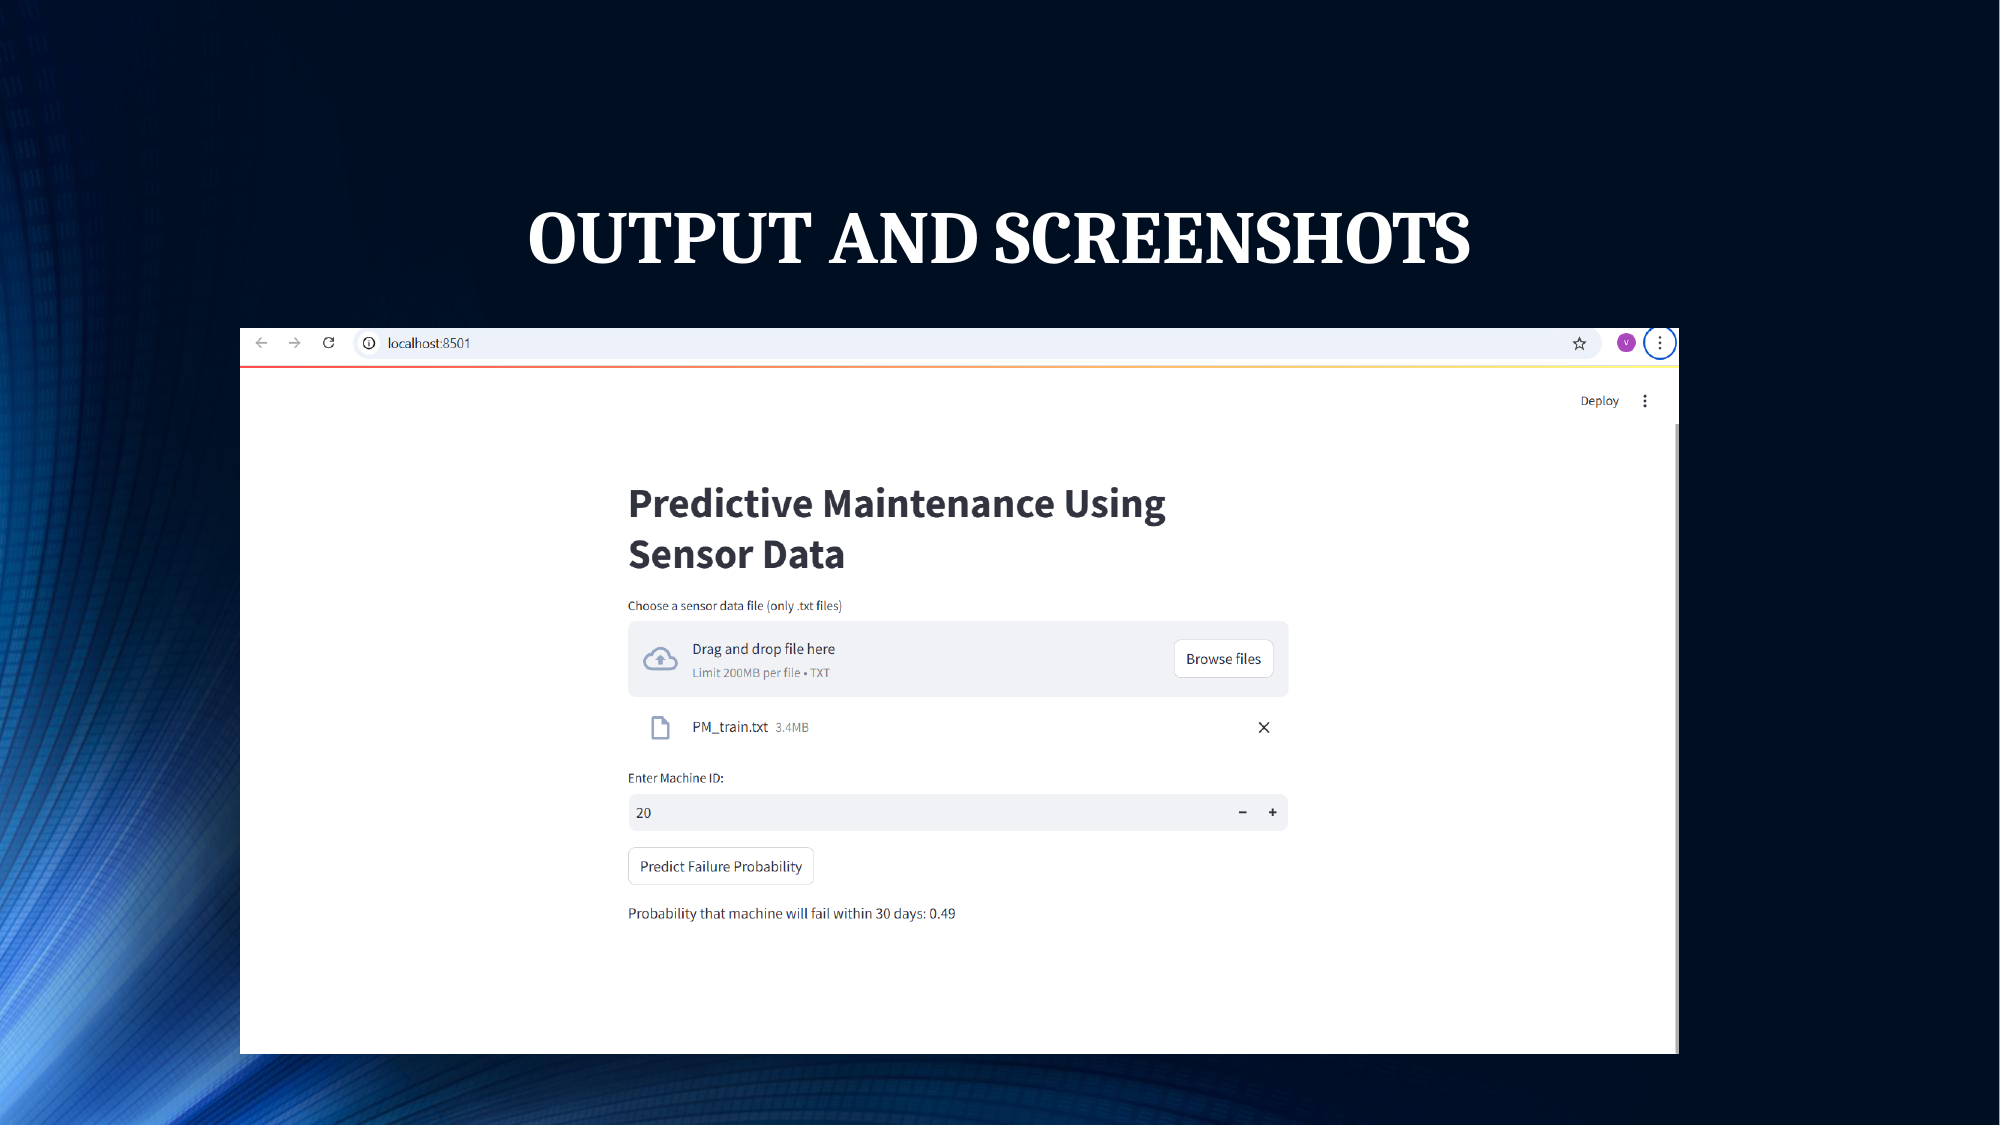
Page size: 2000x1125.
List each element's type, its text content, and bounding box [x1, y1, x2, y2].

title OUTPUT AND SCREENSHOTS [249, 62, 1750, 288]
picture [0, 0, 2000, 1125]
